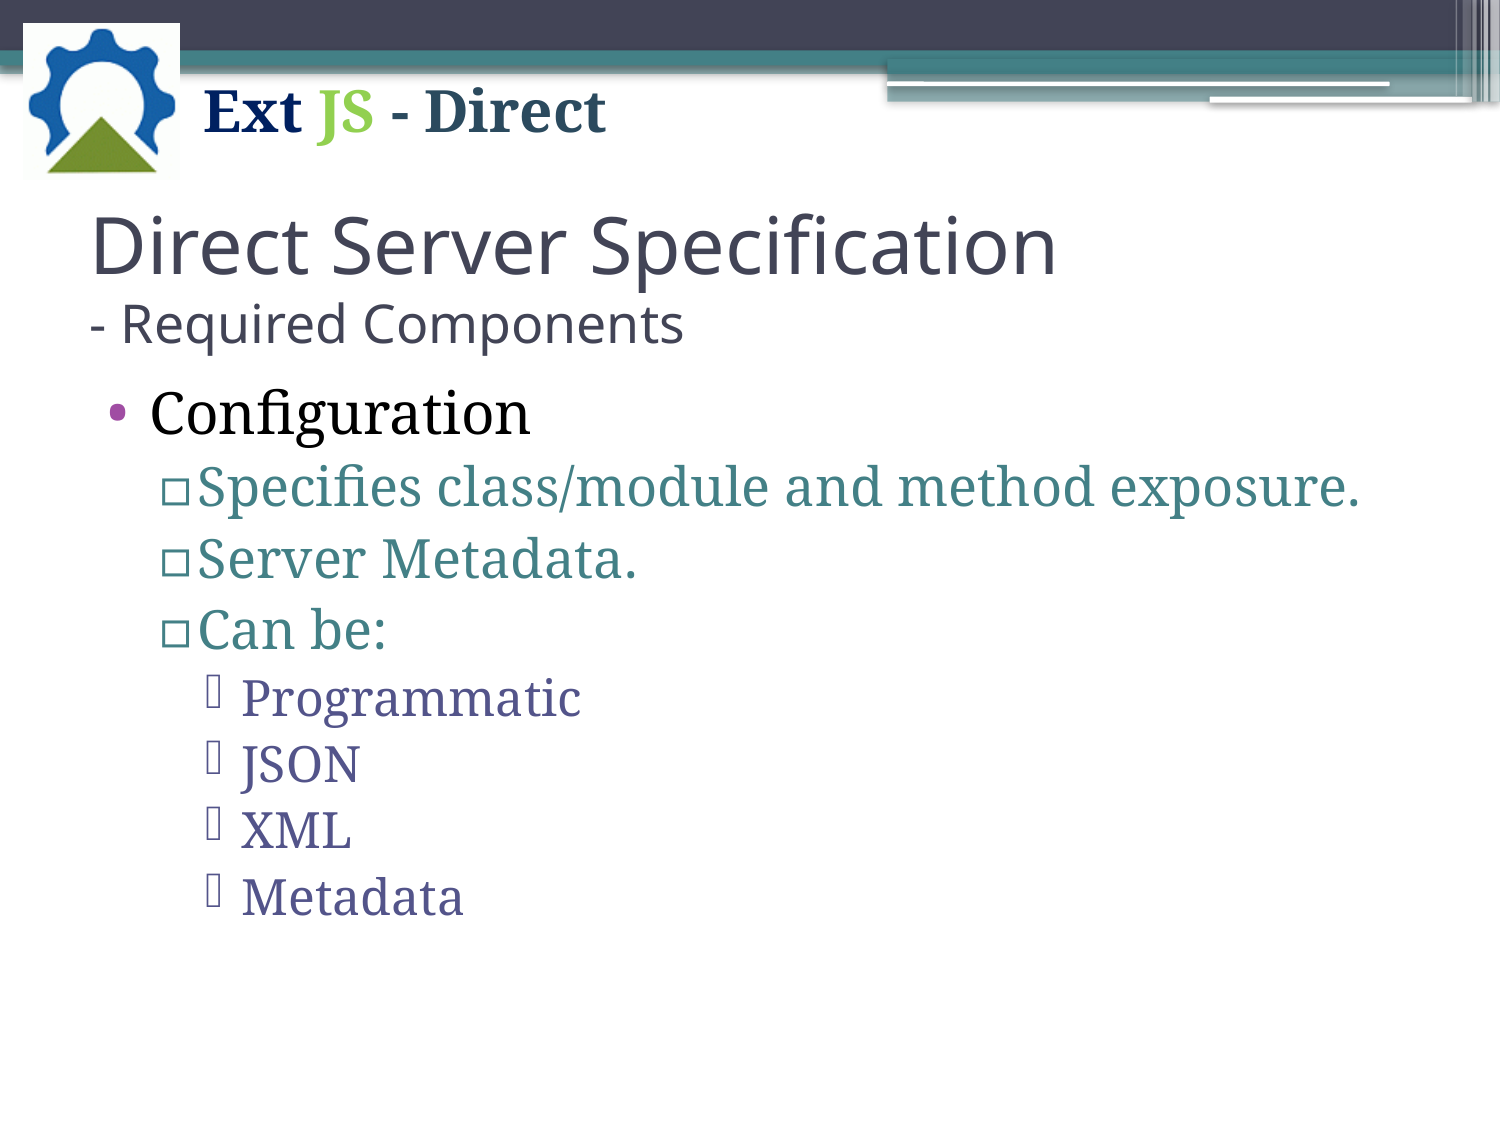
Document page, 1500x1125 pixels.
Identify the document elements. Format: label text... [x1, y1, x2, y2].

picture [23, 23, 180, 180]
text_box Ext JS - Direct [189, 66, 623, 152]
list Configuration Specifies class/module and method exposure. Server Metadata. Can be: Programmatic JSON XML Metadata [75, 368, 1425, 1079]
title Direct Server Specification - Required Components [75, 187, 1425, 363]
